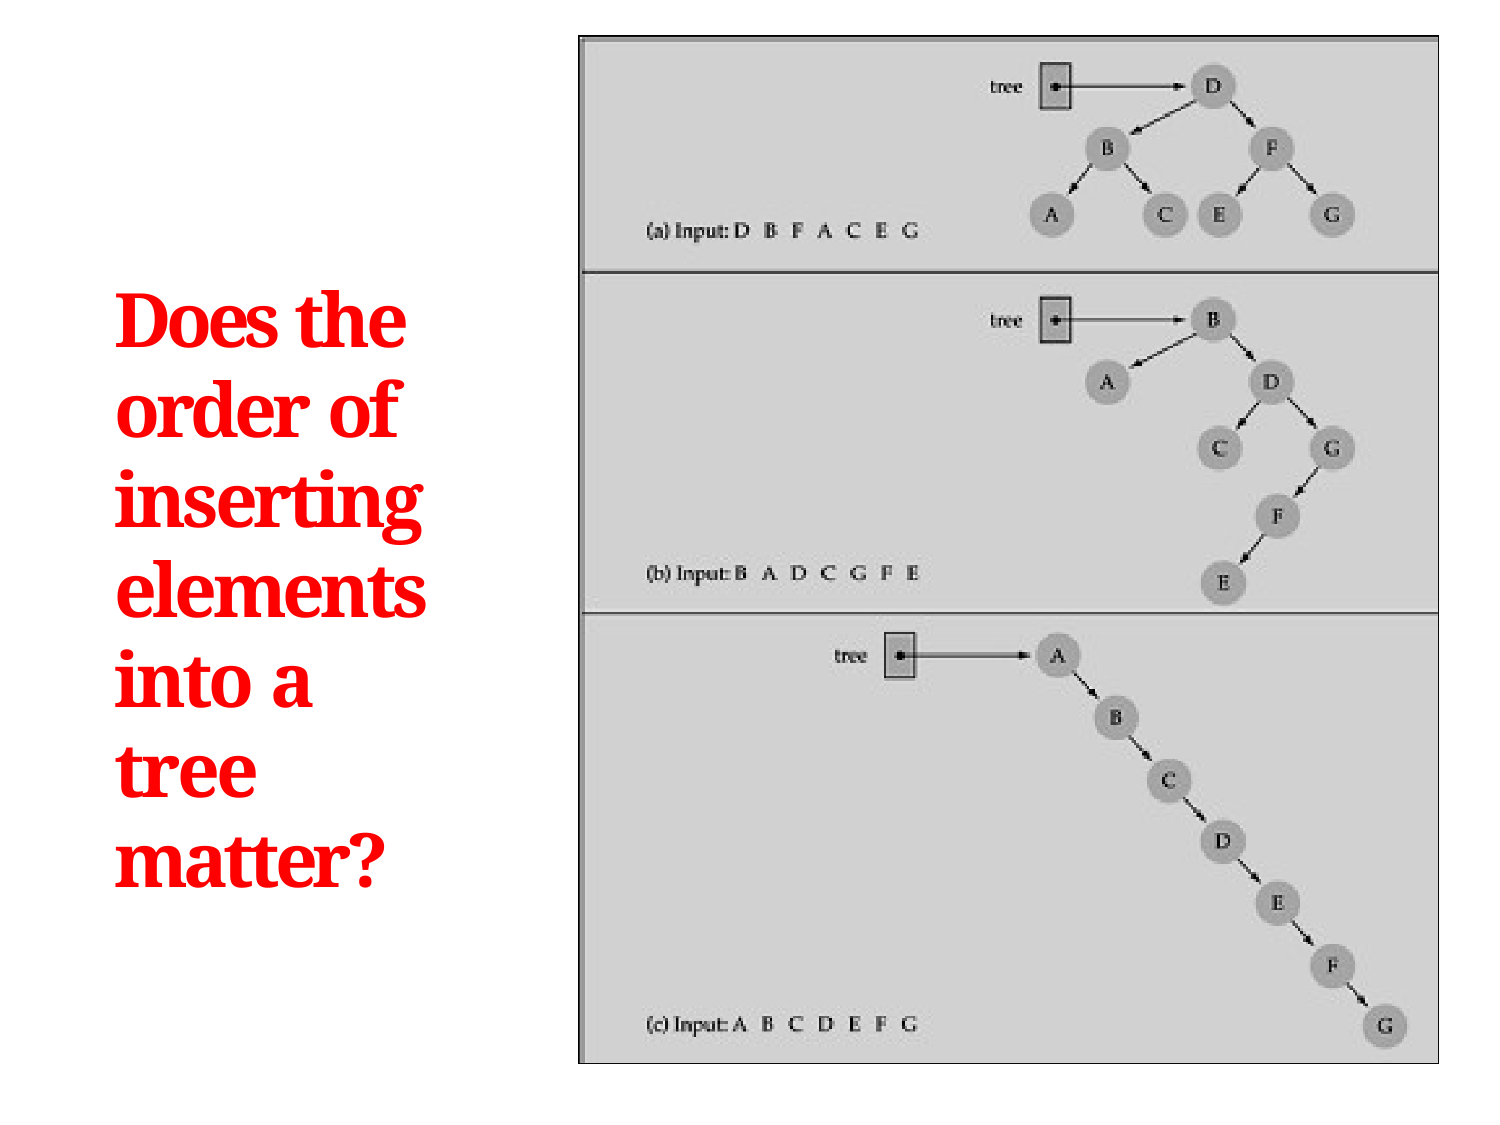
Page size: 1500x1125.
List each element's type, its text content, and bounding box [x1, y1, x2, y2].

text_box Does the order of inserting elements into a tree matter? [112, 270, 471, 903]
text_box [578, 35, 1439, 1065]
